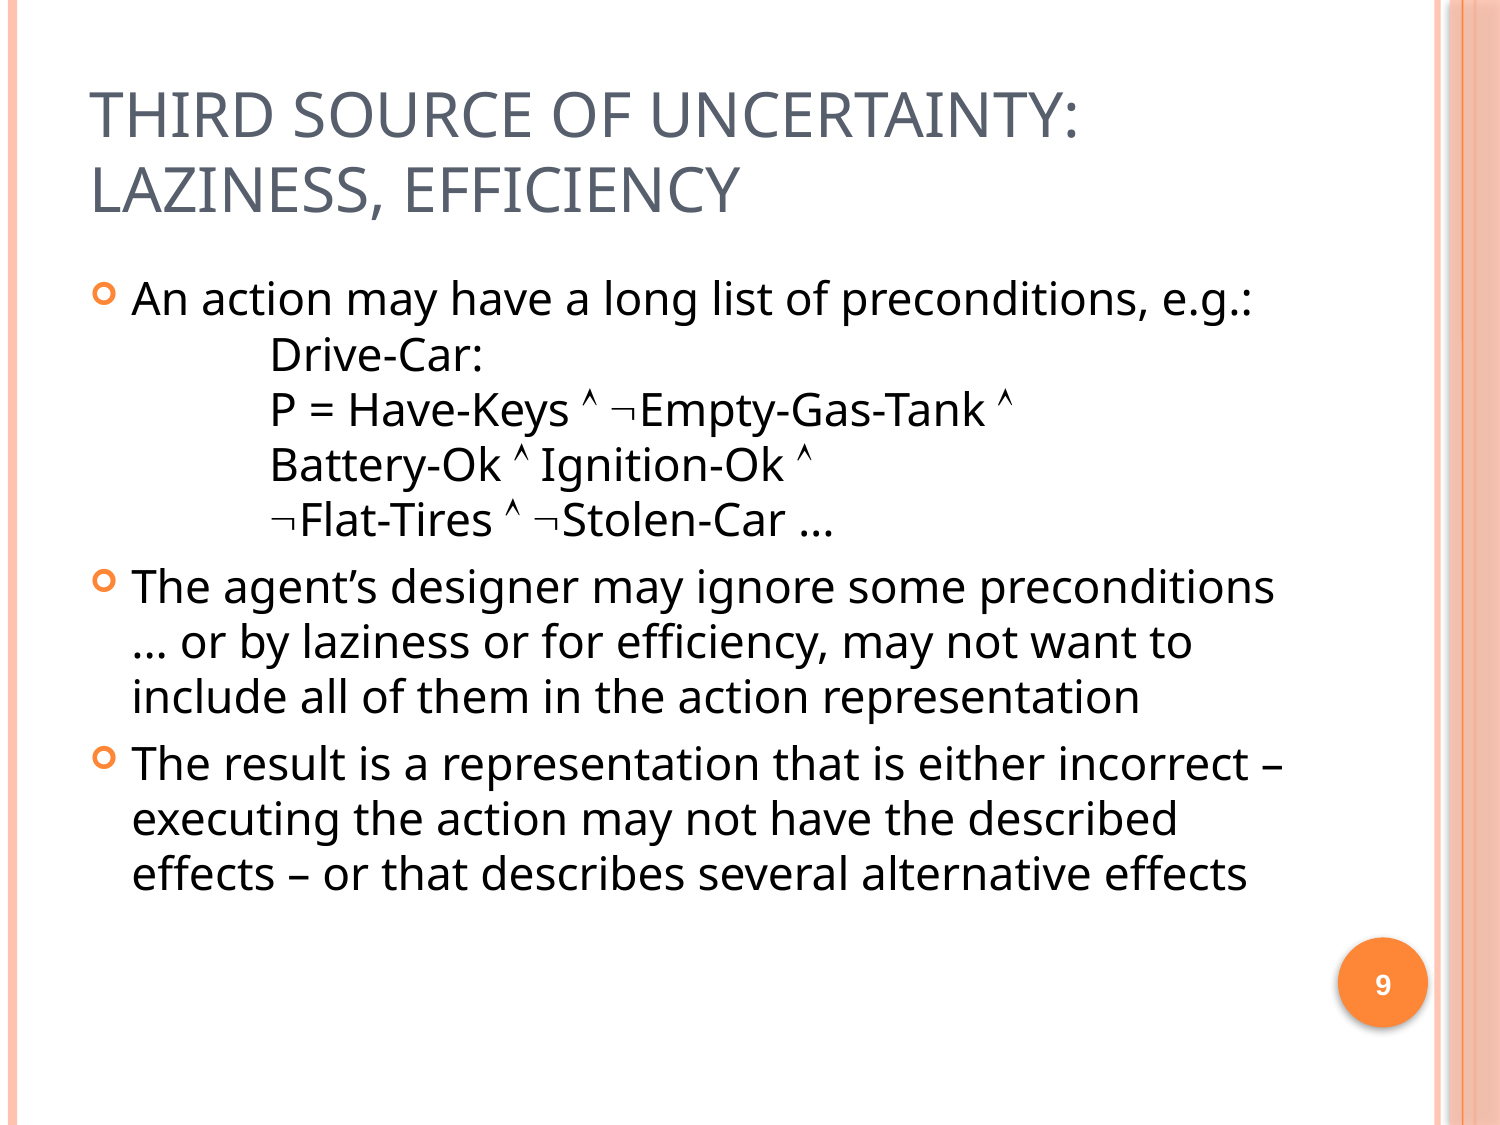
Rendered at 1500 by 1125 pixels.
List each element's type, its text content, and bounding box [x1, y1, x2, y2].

title Third Source of Uncertainty: Laziness, Efficiency [75, 45, 1300, 233]
list An action may have a long list of preconditions, e.g.: Drive-Car: P = Have-Keys  Empty-Gas-Tank  Battery-Ok  Ignition-Ok  Flat-Tires  Stolen-Car ... The agent’s designer may ignore some preconditions ... or by laziness or for efficiency, may not want to include all of them in the action representation The result is a representation that is either incorrect – executing the action may not have the described effects – or that describes several alternative effects [75, 262, 1300, 1062]
slide_number 9 [1333, 940, 1434, 1027]
